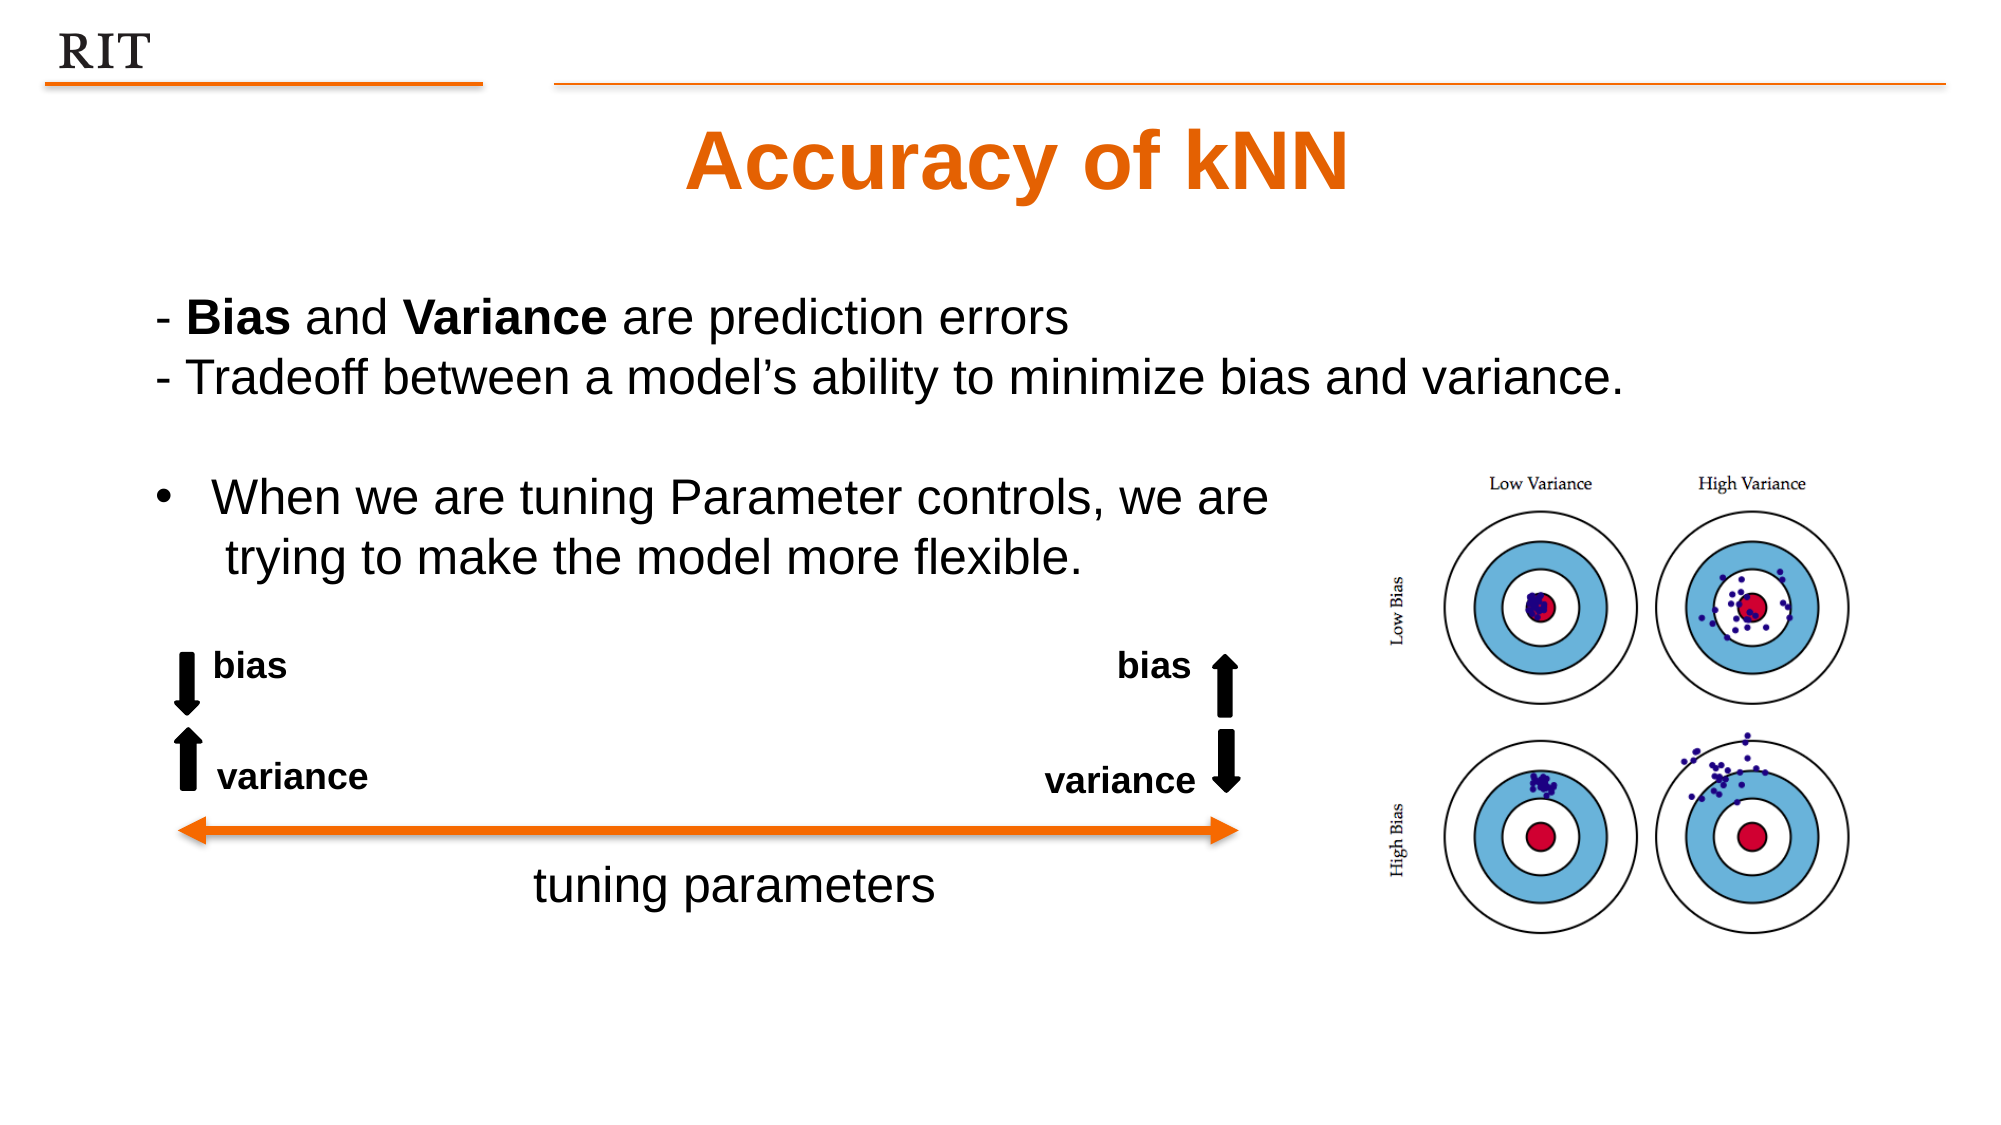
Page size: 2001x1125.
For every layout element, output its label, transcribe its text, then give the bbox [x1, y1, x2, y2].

title Accuracy of kNN [117, 114, 1918, 198]
picture [1360, 463, 1875, 950]
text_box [175, 633, 1286, 921]
text_box - Bias and Variance are prediction errors - Tradeoff between a model’s ability to minimize bias and variance. When we are tuning Parameter controls, we are trying to make the model more flexible. [140, 277, 1840, 653]
